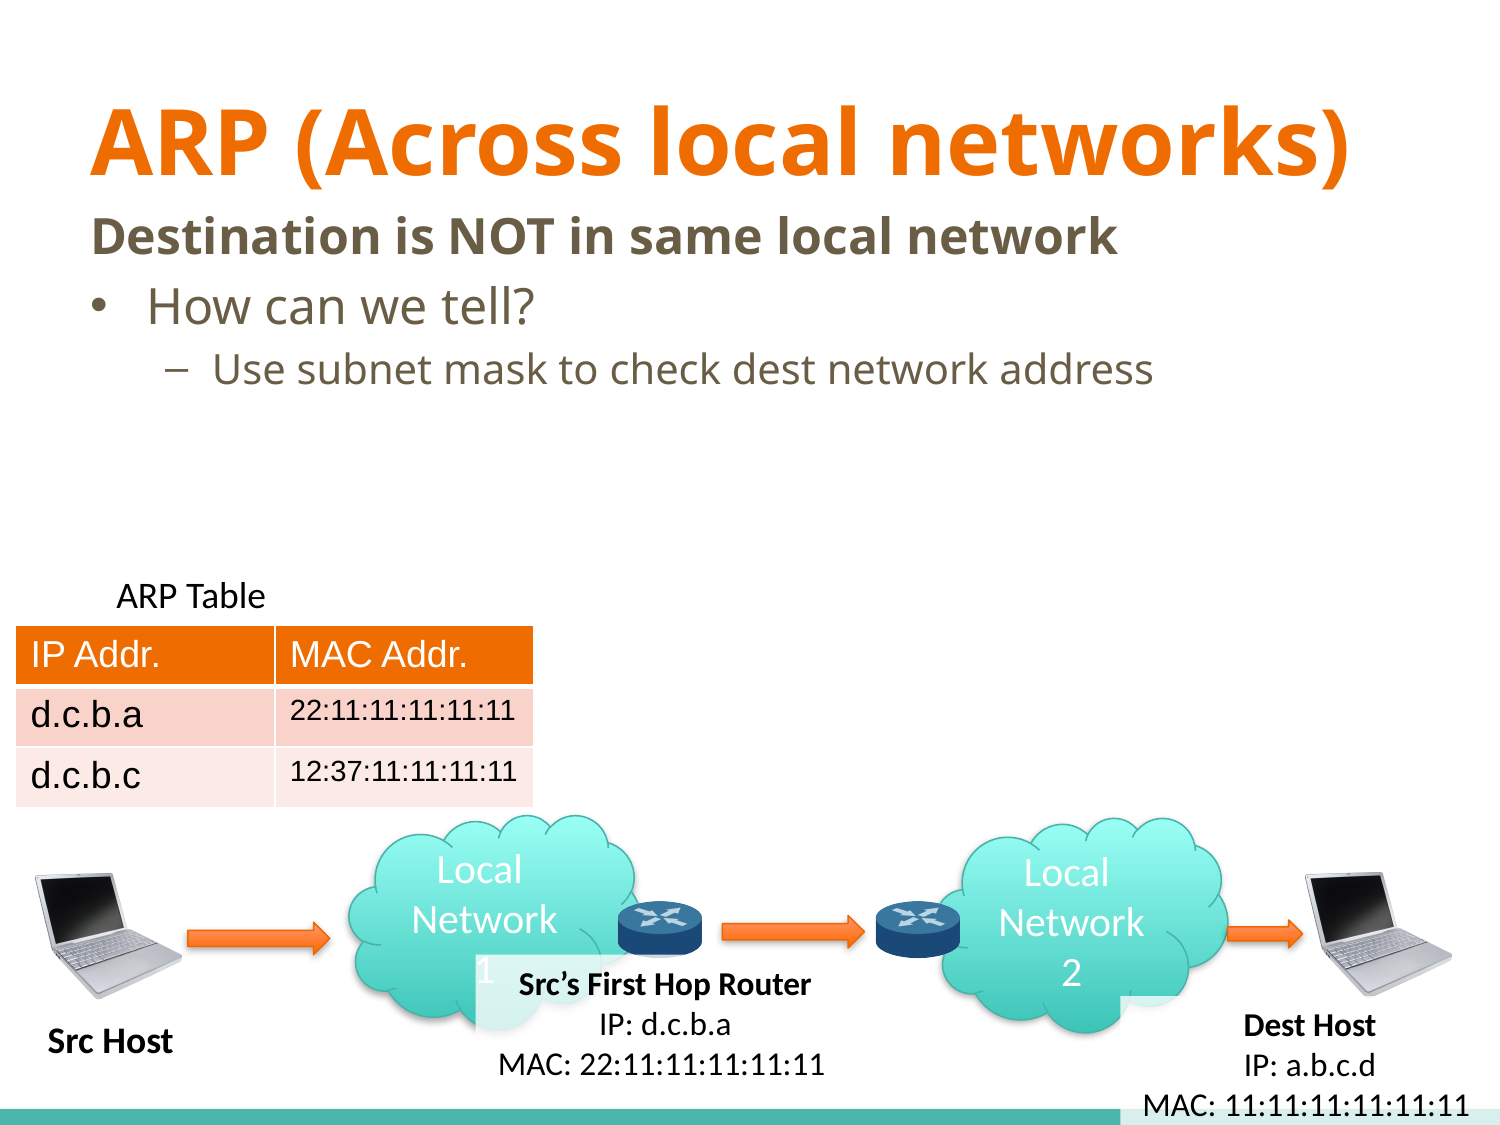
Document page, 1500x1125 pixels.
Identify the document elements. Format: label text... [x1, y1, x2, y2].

table_header IP Addr. [16, 626, 274, 684]
text_box Src Host [32, 1008, 350, 1069]
text_box [189, 922, 330, 955]
picture [1302, 868, 1456, 1001]
picture [864, 901, 970, 972]
text_box Local Network 1 [348, 815, 637, 1024]
text_box ARP Table [101, 563, 449, 625]
text_box [1227, 919, 1297, 948]
table_cell d.c.b.a [16, 689, 274, 746]
text_box Dest Host IP: a.b.c.d MAC: 11:11:11:11:11:11 [1120, 996, 1500, 1125]
table_cell 22:11:11:11:11:11 [276, 689, 533, 746]
picture [606, 901, 712, 972]
table_cell 12:37:11:11:11:11 [276, 748, 533, 807]
table_header MAC Addr. [276, 626, 533, 684]
text_box Local Network 2 [943, 818, 1228, 1033]
title ARP (Across local networks) [75, 45, 1425, 196]
text_box [722, 915, 859, 948]
table_cell d.c.b.c [16, 748, 274, 807]
text_box Src’s First Hop Router IP: d.c.b.a MAC: 22:11:11:11:11:11 [475, 954, 856, 1089]
picture [31, 870, 185, 1003]
list Destination is NOT in same local network How can we tell? Use subnet mask to check dest network address [75, 196, 1456, 940]
